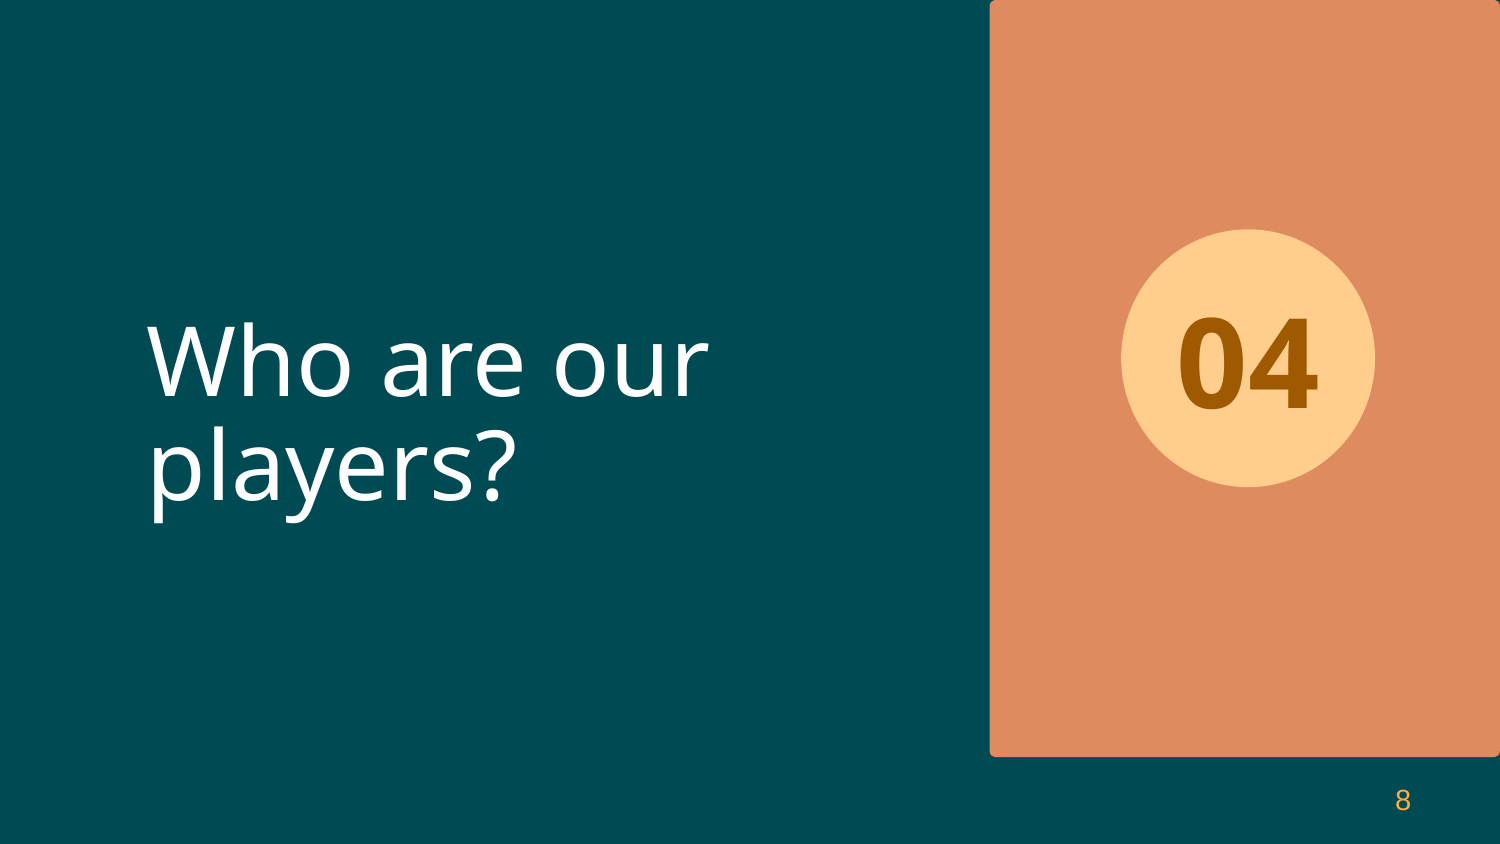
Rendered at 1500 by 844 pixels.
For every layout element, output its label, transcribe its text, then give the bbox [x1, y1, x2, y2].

title Who are our players? [131, 244, 731, 537]
text_box 04 [1119, 227, 1378, 490]
text_box 8 [1380, 773, 1488, 824]
